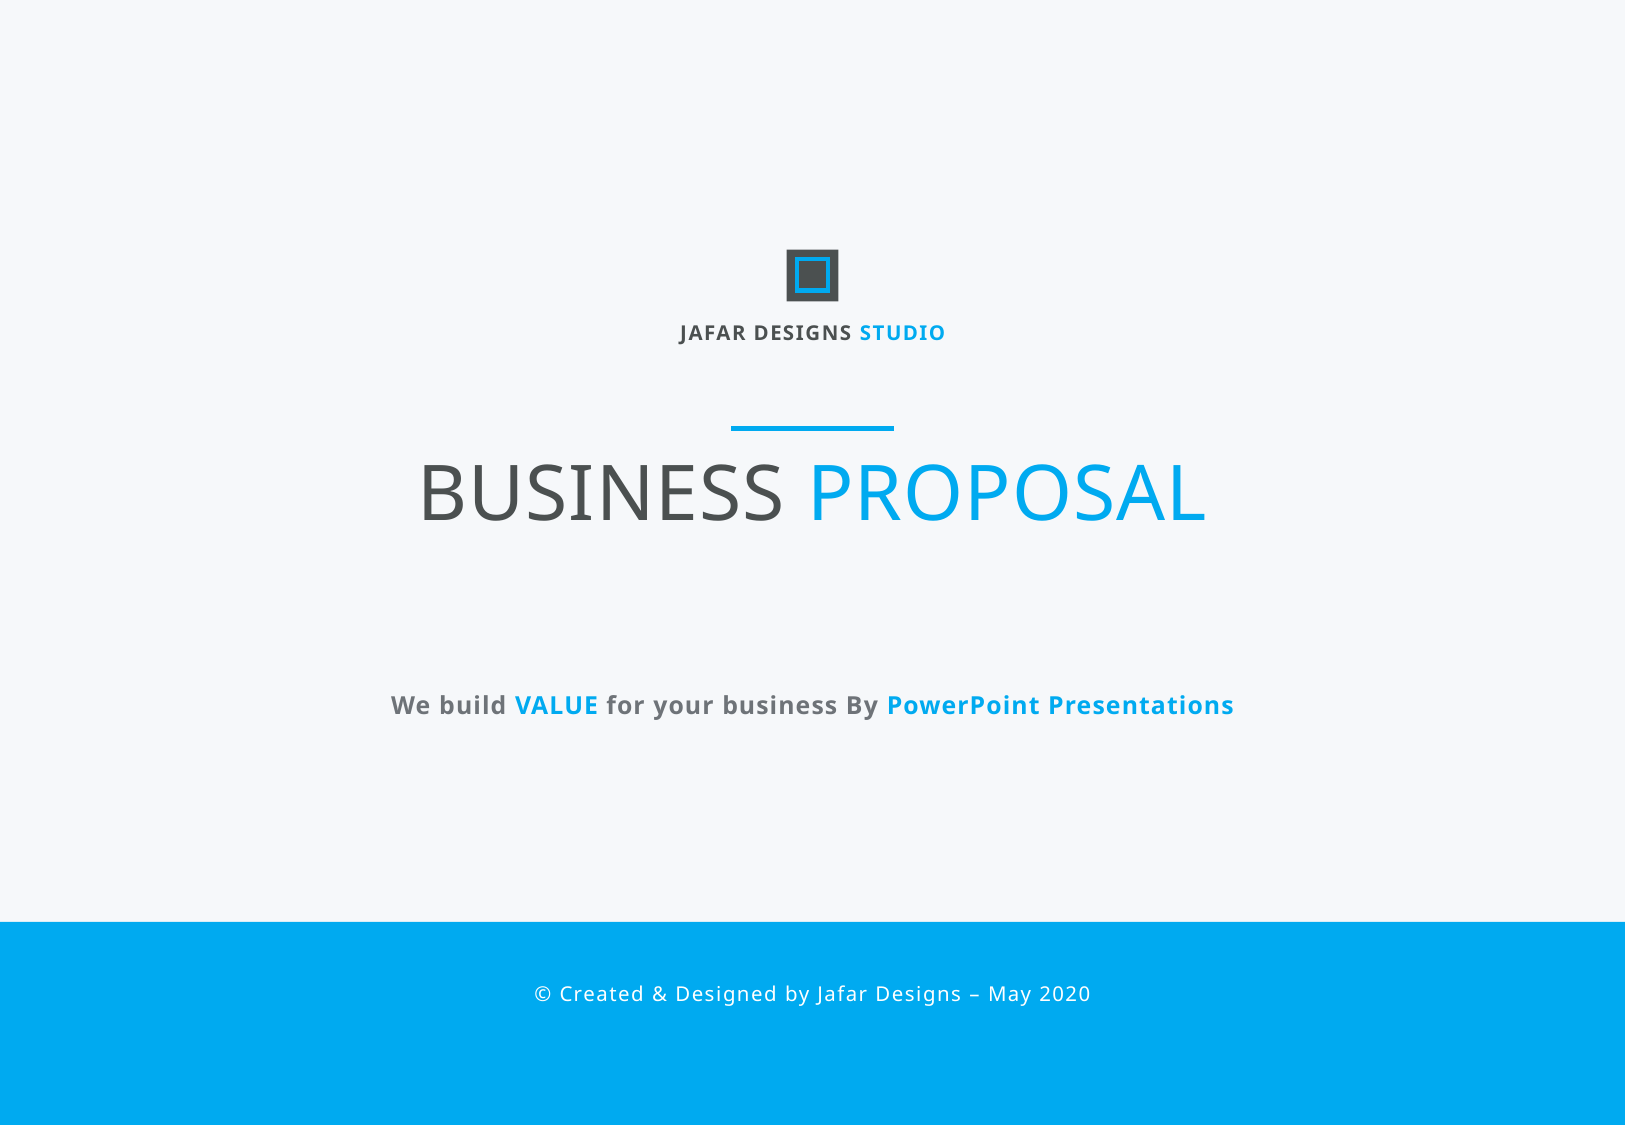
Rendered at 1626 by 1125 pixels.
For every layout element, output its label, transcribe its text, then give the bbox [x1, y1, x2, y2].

text_box [0, 921, 1625, 1125]
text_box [786, 249, 839, 302]
text_box JAFAR DESIGNS STUDIO [334, 320, 1291, 345]
text_box © Created & Designed by Jafar Designs – May 2020 [334, 980, 1291, 1006]
text_box We build VALUE for your business By PowerPoint Presentations [334, 690, 1291, 720]
text_box BUSINESS PROPOSAL [334, 443, 1291, 536]
